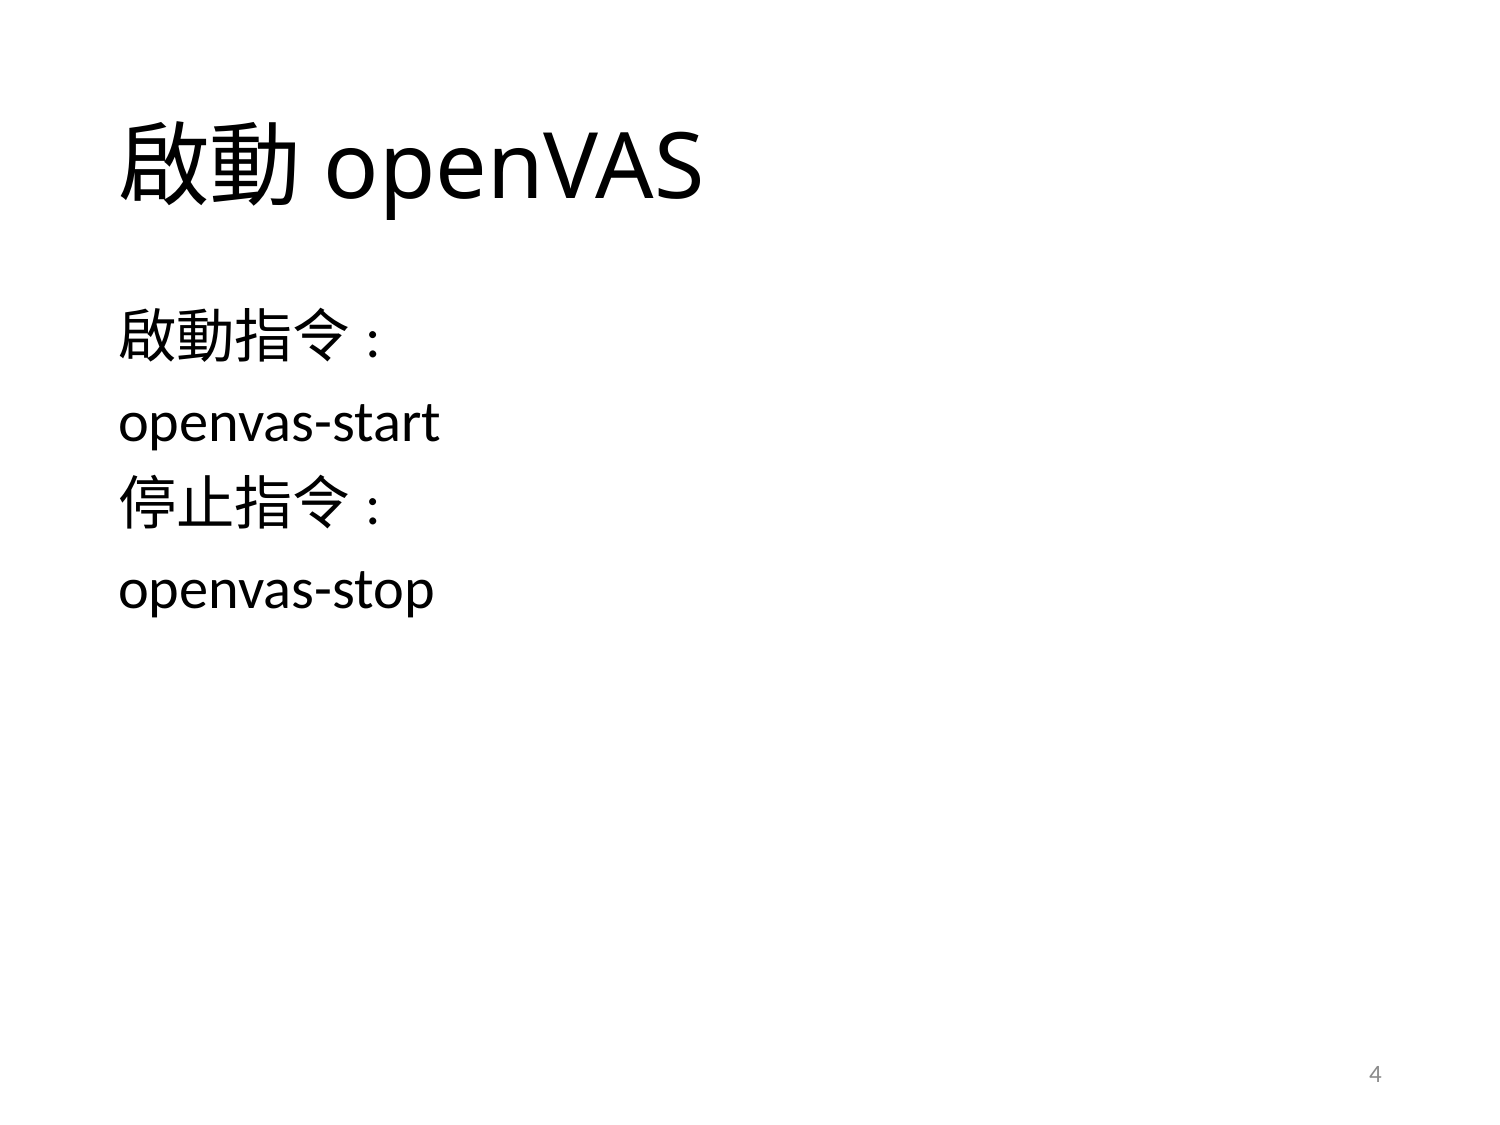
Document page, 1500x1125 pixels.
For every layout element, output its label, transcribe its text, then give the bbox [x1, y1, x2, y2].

list 啟動指令: openvas-start 停止指令: openvas-stop [103, 299, 1397, 1014]
title 啟動openVAS [103, 59, 1397, 278]
slide_number 4 [1059, 1042, 1397, 1103]
